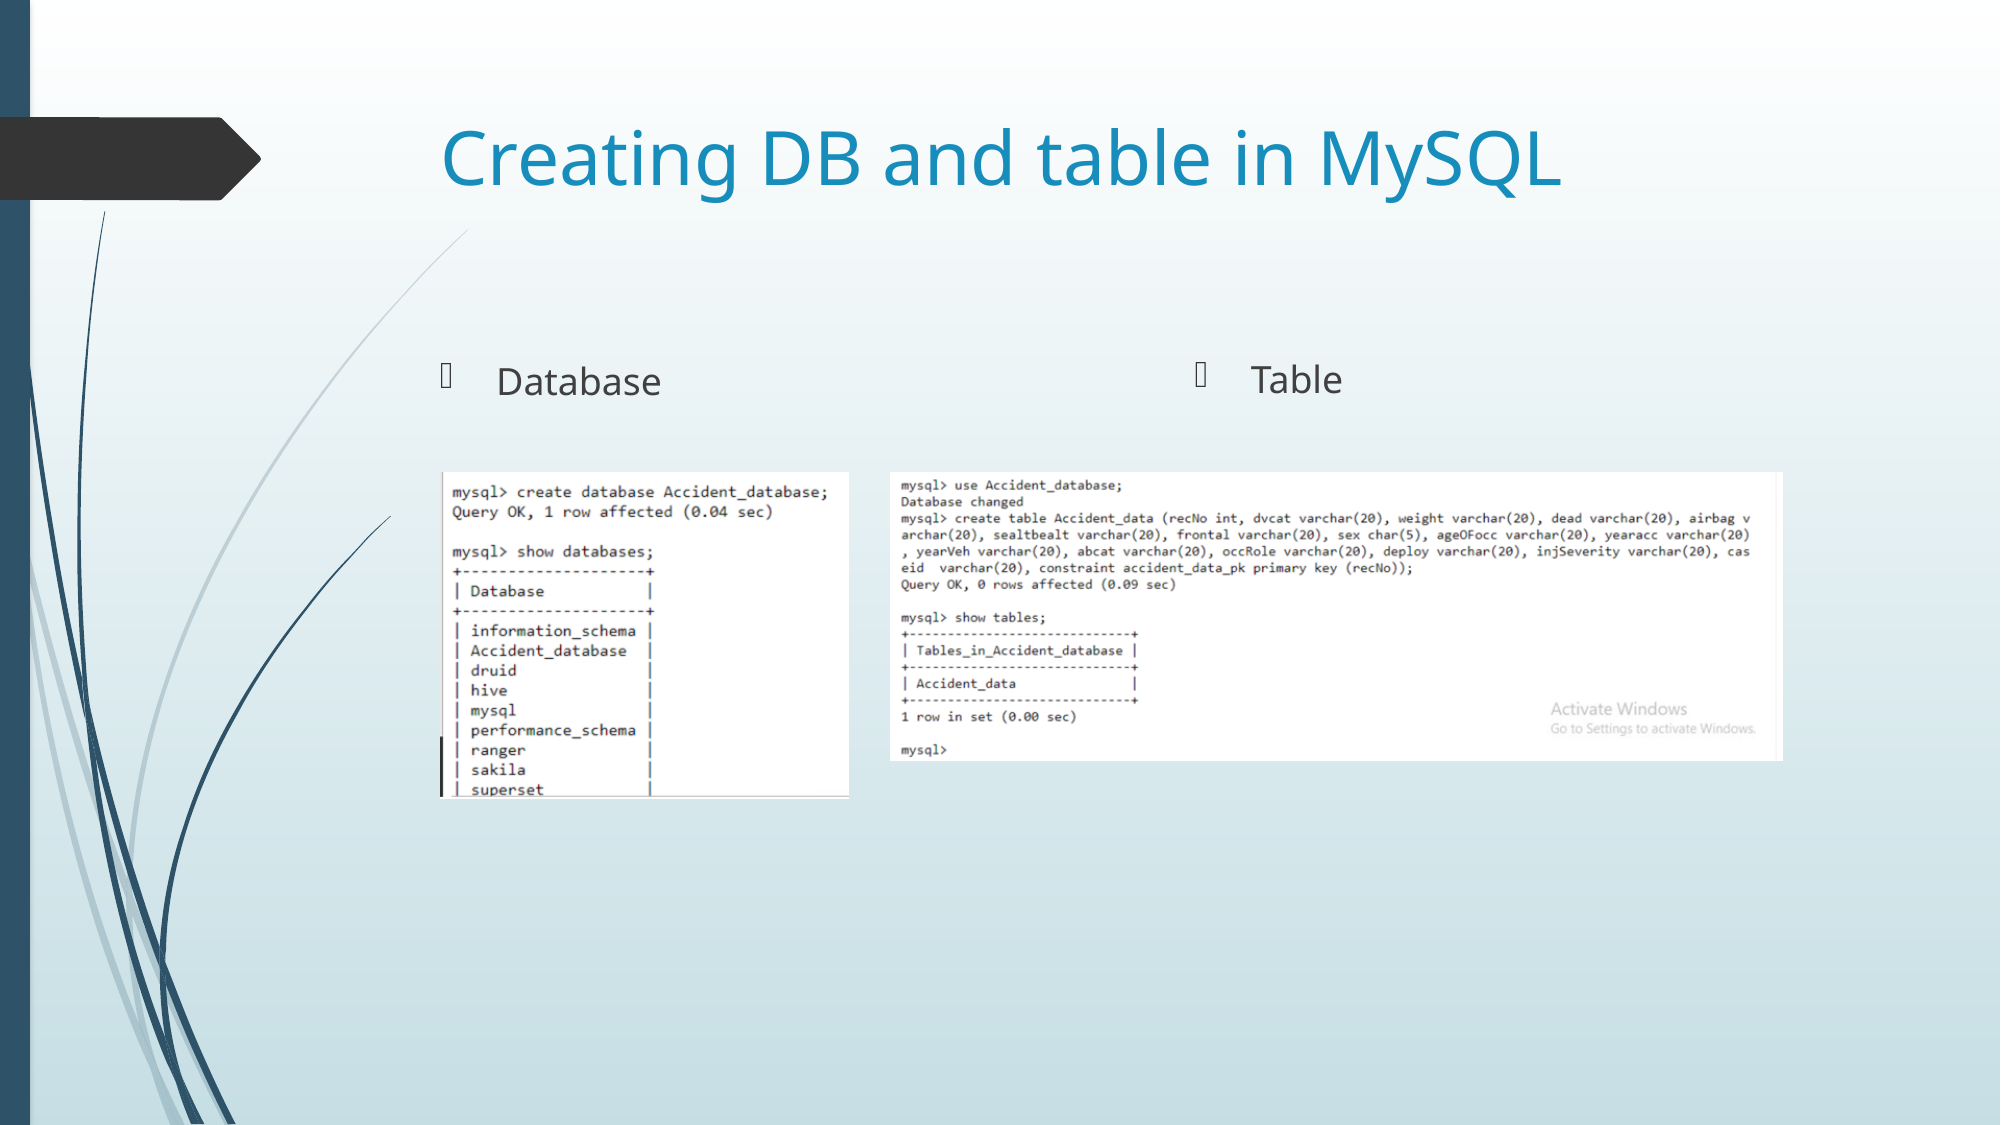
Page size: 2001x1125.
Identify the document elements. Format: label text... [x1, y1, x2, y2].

list Table [1179, 348, 1888, 969]
title Creating DB and table in MySQL [425, 102, 1888, 313]
list Database [424, 350, 1133, 970]
picture [440, 471, 850, 799]
picture [889, 471, 1784, 761]
